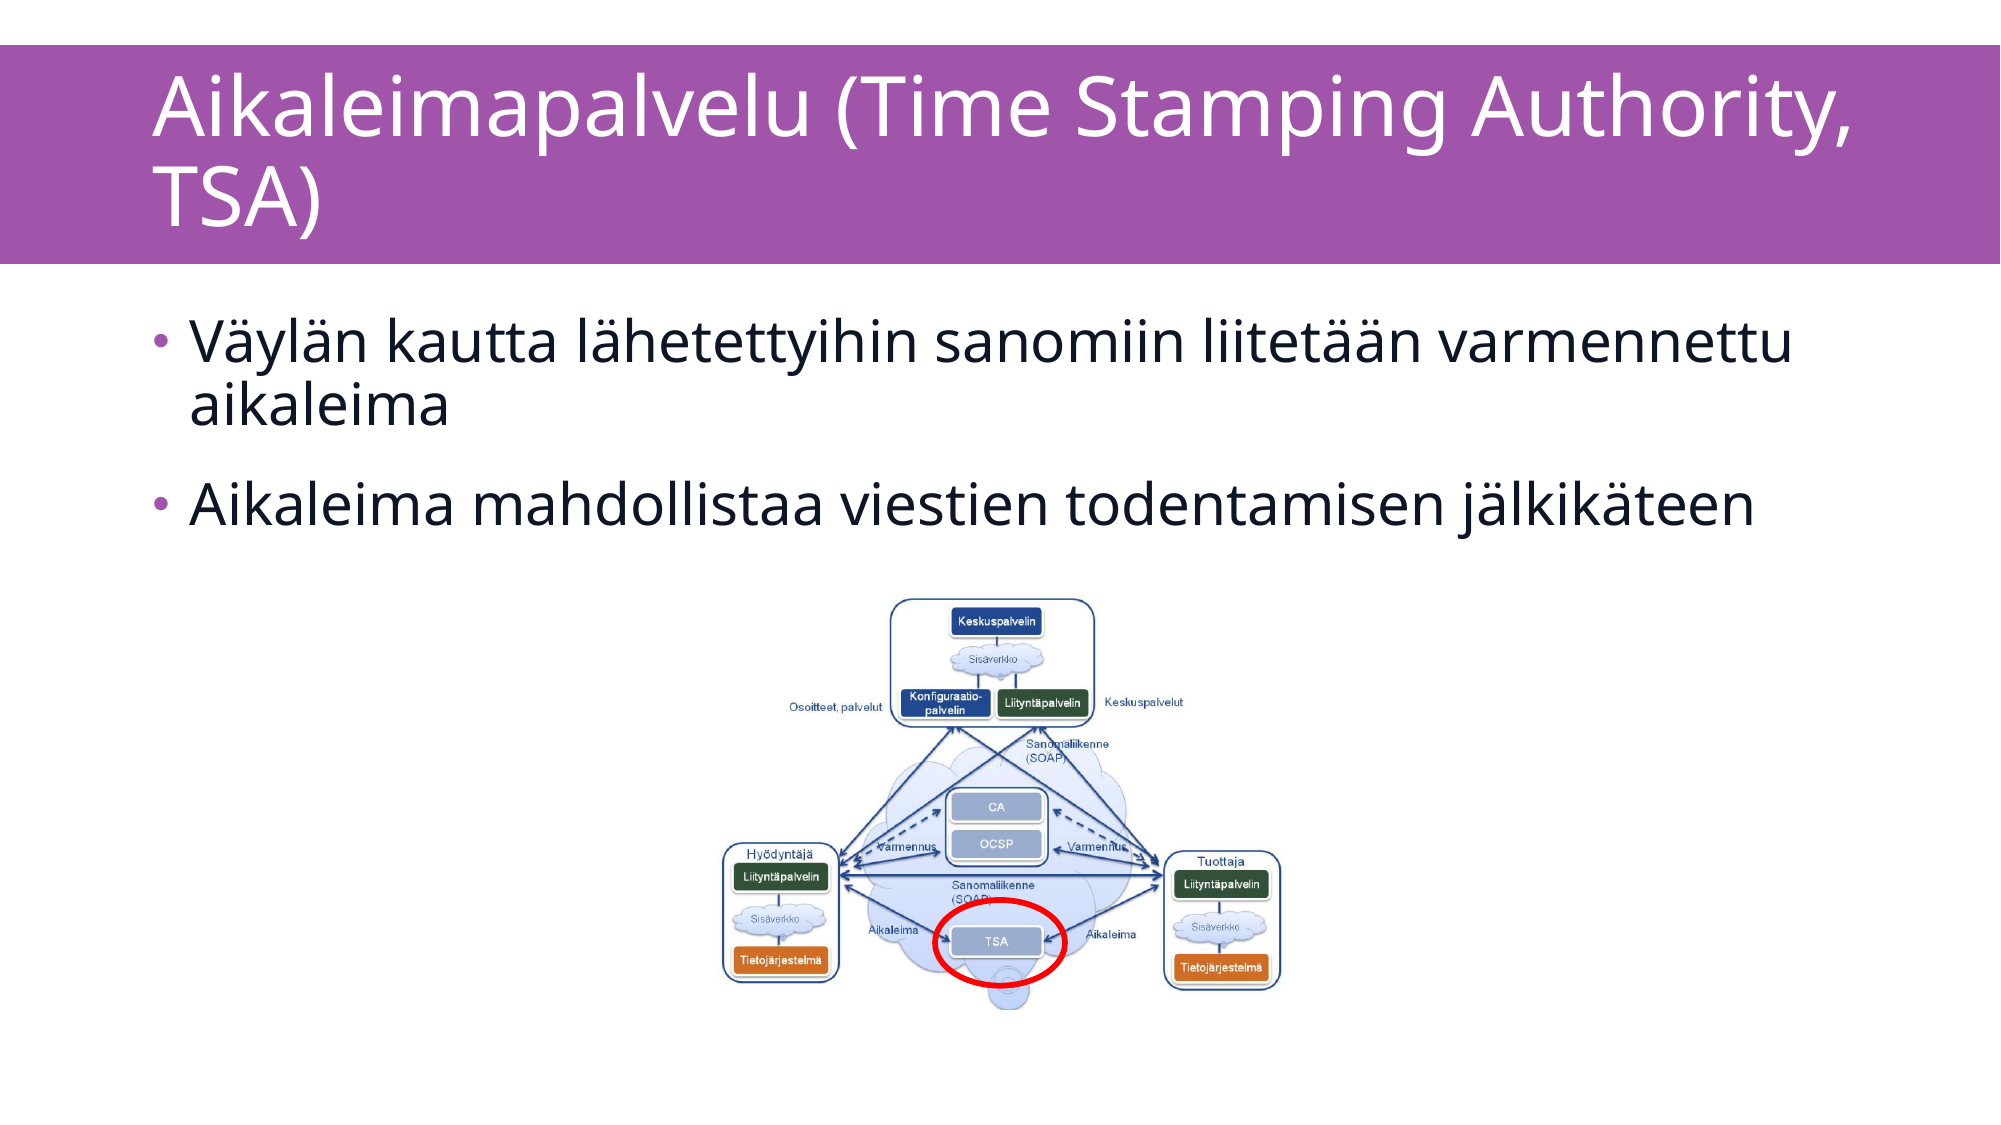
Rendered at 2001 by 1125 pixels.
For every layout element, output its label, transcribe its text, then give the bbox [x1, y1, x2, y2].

picture [711, 589, 1289, 1010]
list Väylän kautta lähetettyihin sanomiin liitetään varmennettu aikaleima Aikaleima mahdollistaa viestien todentamisen jälkikäteen [137, 304, 1863, 1061]
title Aikaleimapalvelu (Time Stamping Authority, TSA) [137, 45, 1959, 264]
